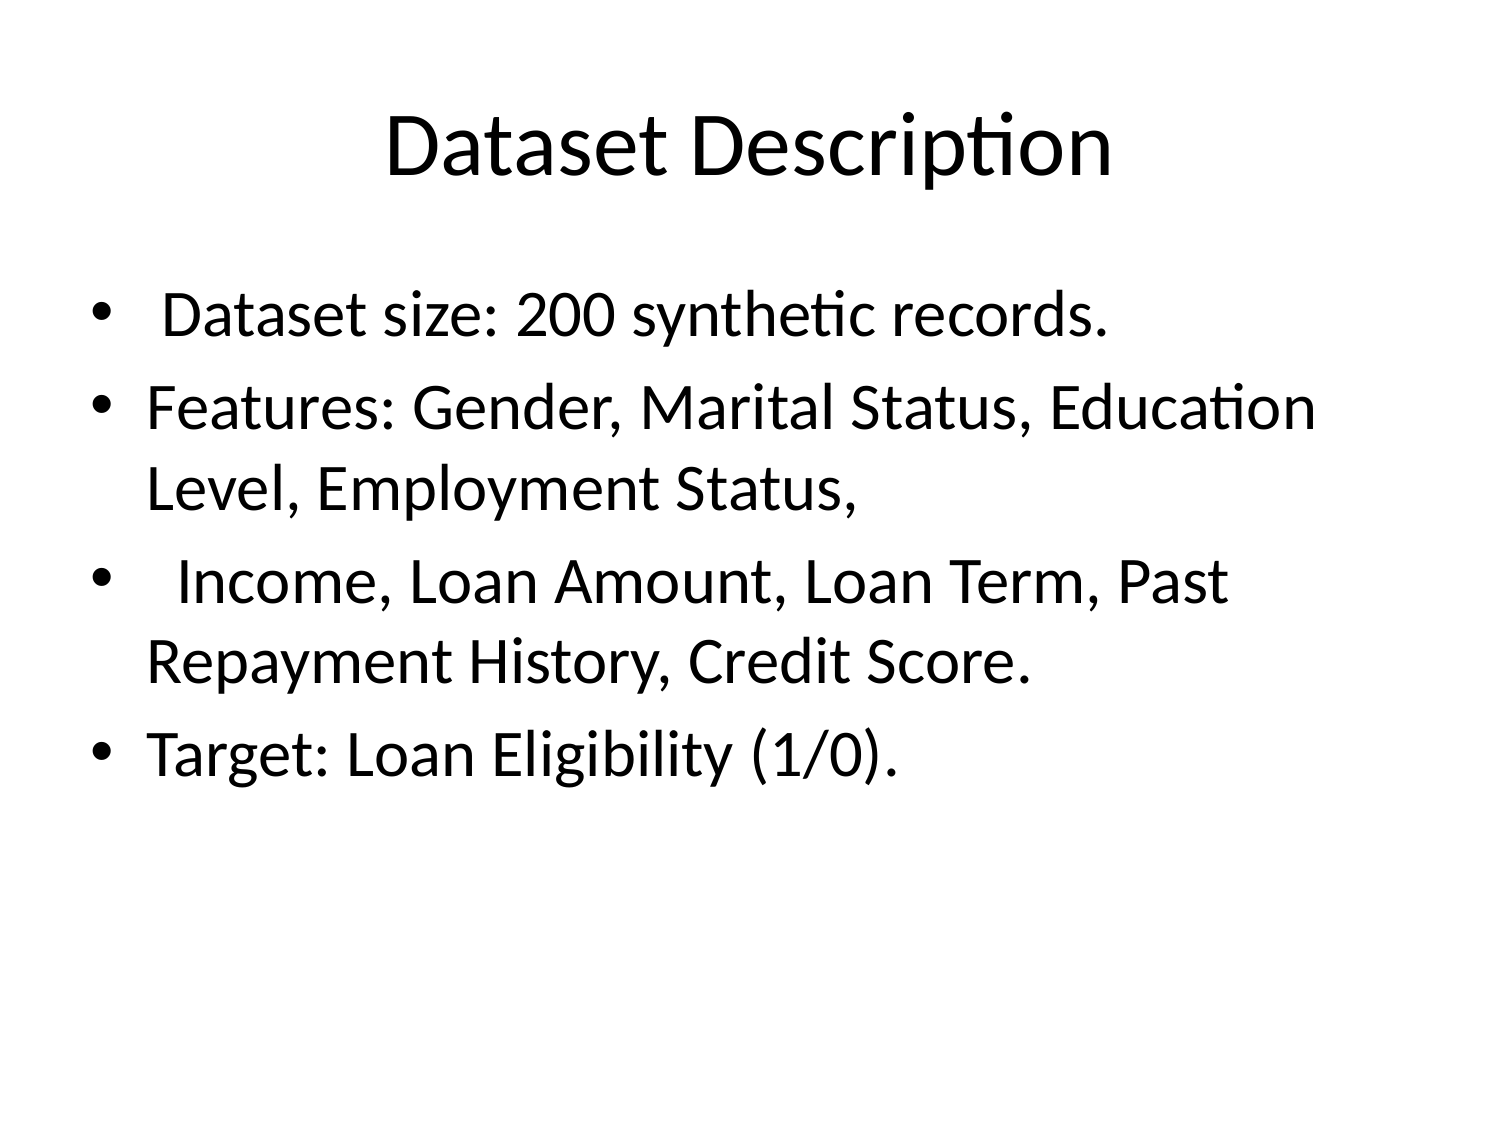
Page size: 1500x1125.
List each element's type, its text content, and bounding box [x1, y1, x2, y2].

title Dataset Description [75, 45, 1425, 233]
list Dataset size: 200 synthetic records. Features: Gender, Marital Status, Education Level, Employment Status, Income, Loan Amount, Loan Term, Past Repayment History, Credit Score. Target: Loan Eligibility (1/0). [75, 262, 1425, 1005]
